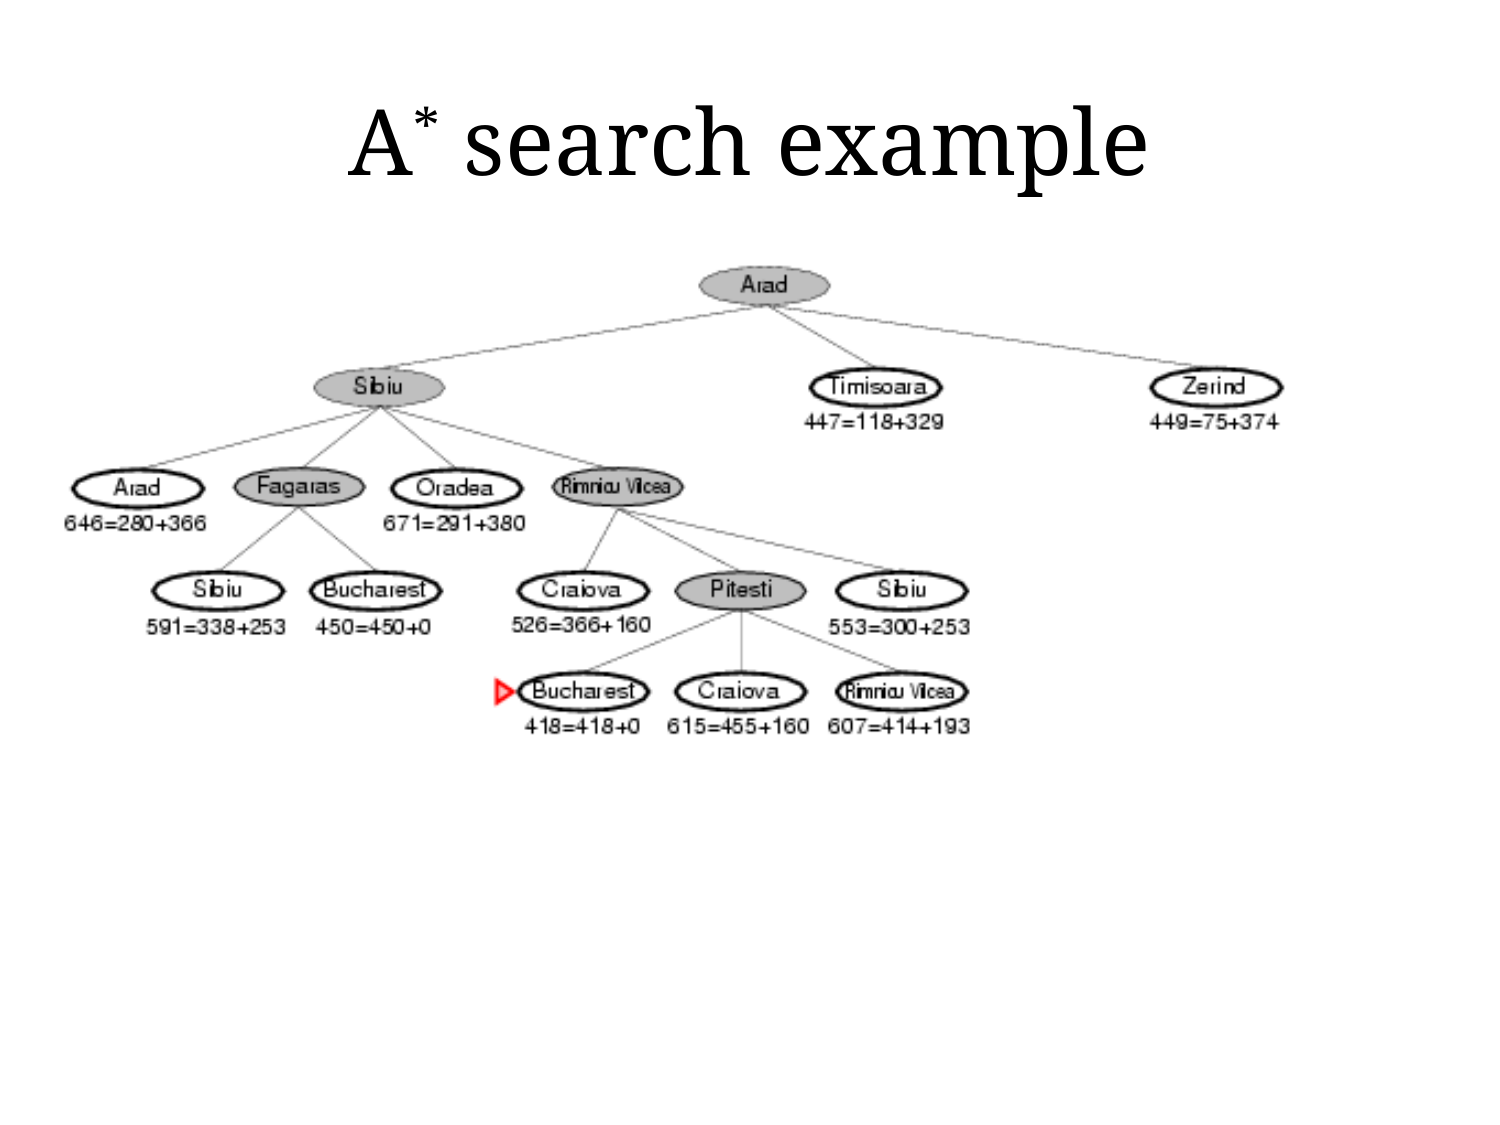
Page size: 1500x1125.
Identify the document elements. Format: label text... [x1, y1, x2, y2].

title A* search example [75, 45, 1425, 233]
picture [50, 249, 1301, 763]
